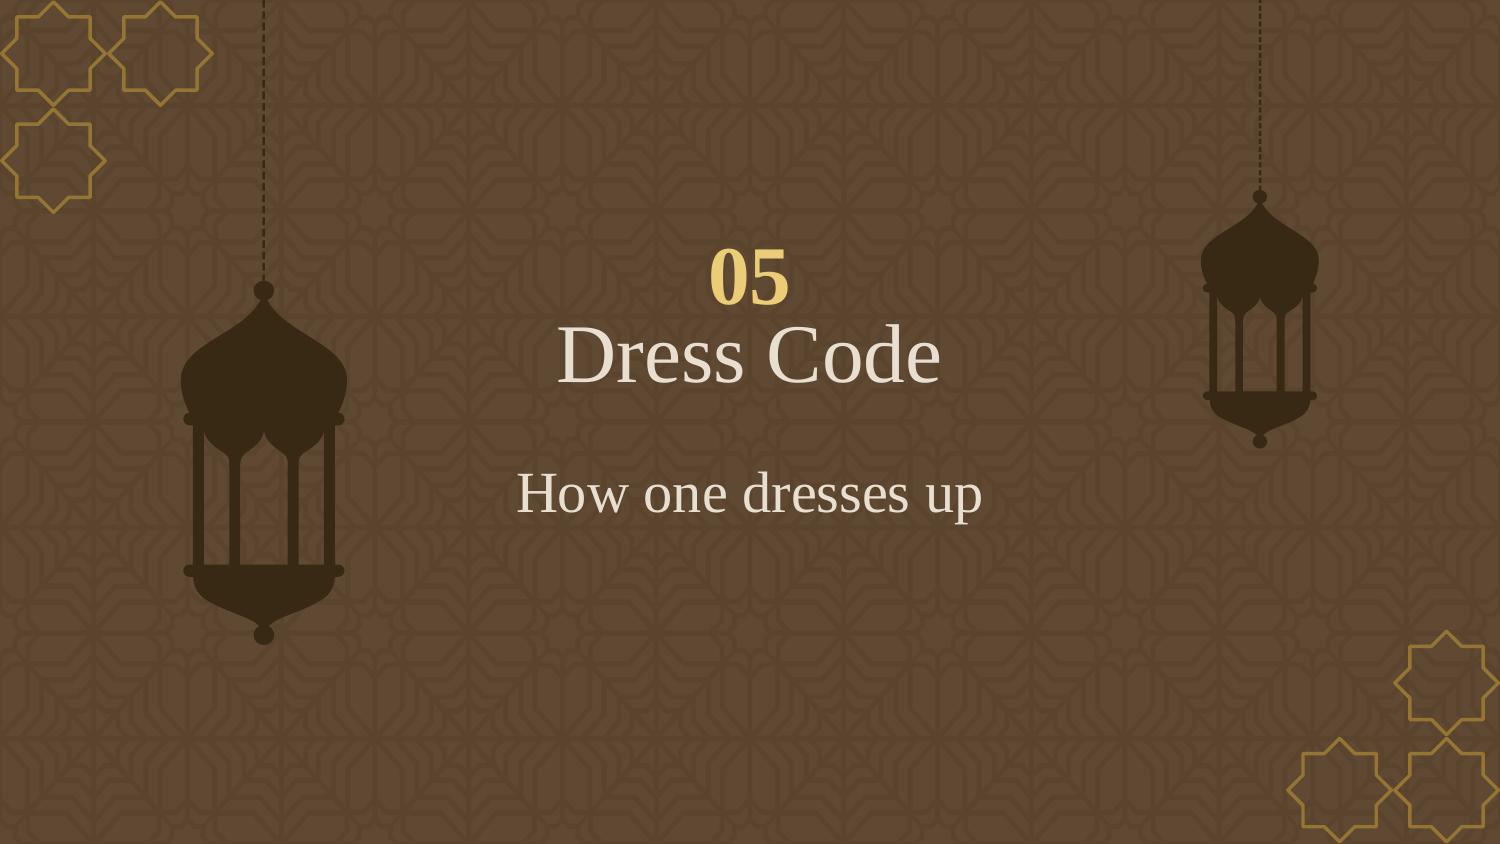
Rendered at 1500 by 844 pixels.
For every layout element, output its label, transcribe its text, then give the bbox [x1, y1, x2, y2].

subtitle How one dresses up [491, 423, 1009, 555]
title 05 [666, 220, 834, 322]
title Dress Code [396, 298, 1104, 400]
